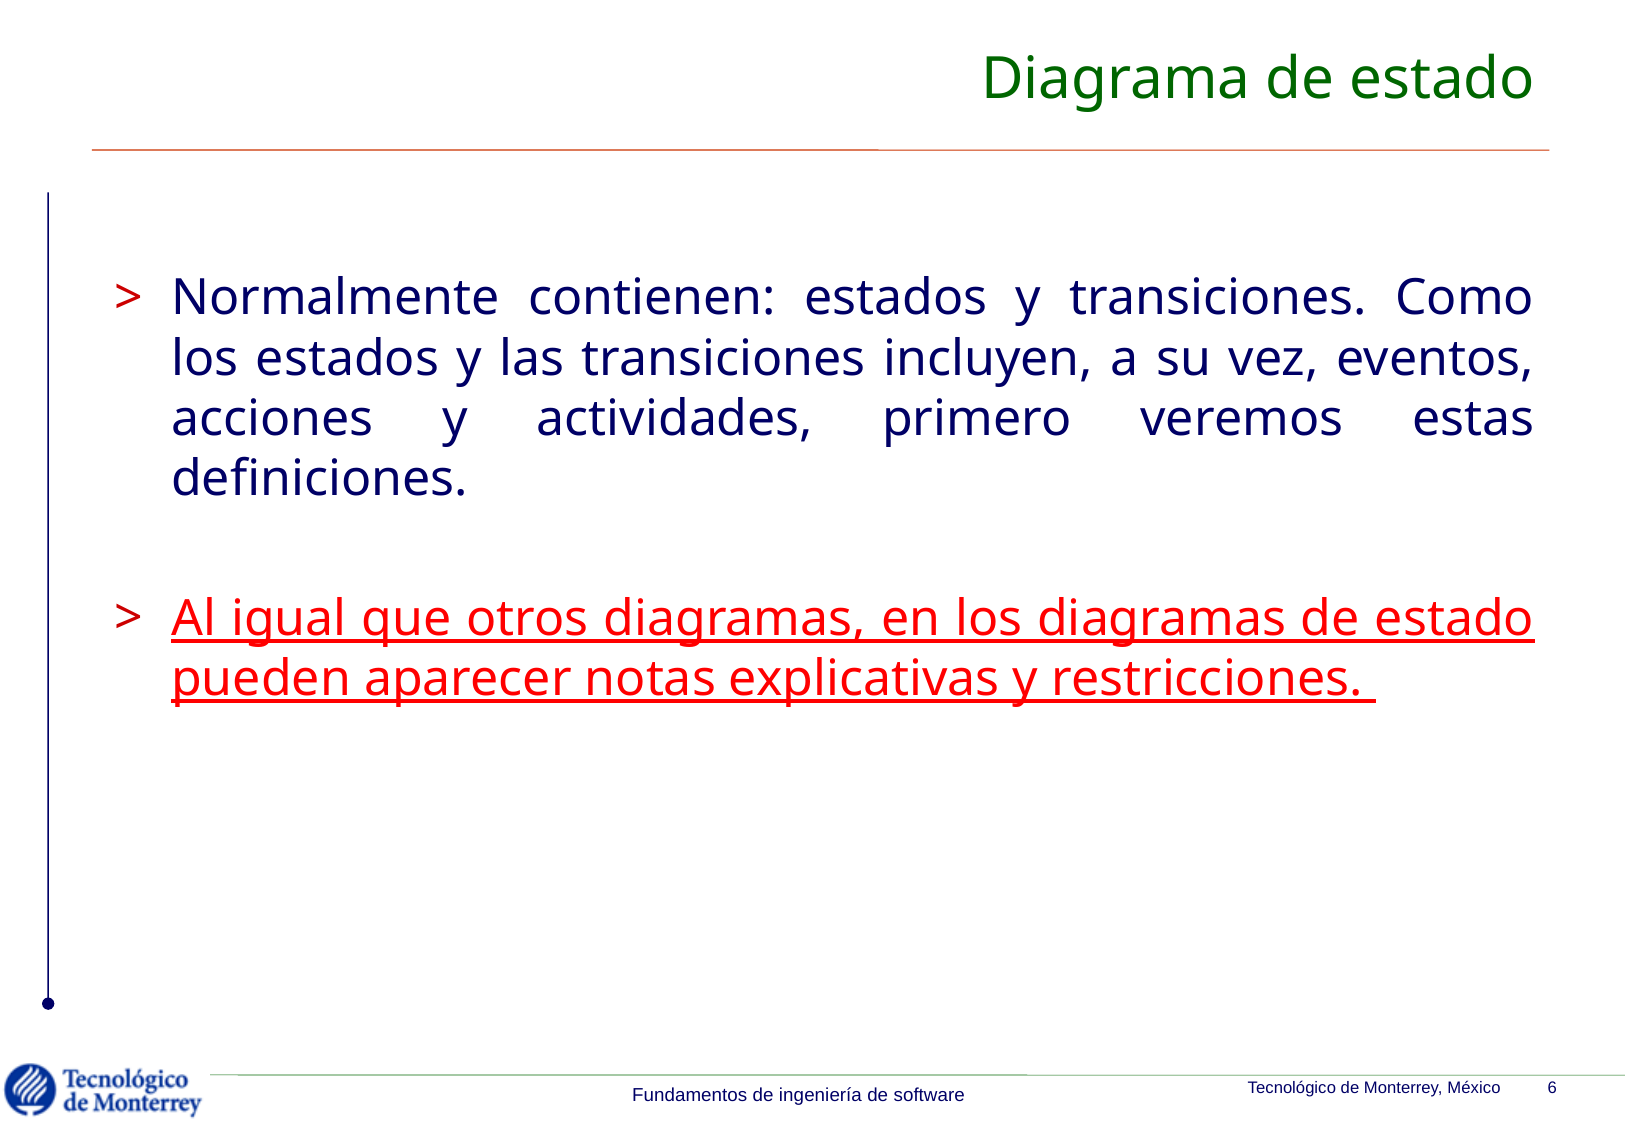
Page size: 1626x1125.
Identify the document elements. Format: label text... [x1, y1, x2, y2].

list Normalmente contienen: estados y transiciones. Como los estados y las transiciones incluyen, a su vez, eventos, acciones y actividades, primero veremos estas definiciones. Al igual que otros diagramas, en los diagramas de estado pueden aparecer notas explicativas y restricciones. [99, 187, 1550, 1050]
title Diagrama de estado [99, 12, 1550, 138]
picture [0, 1062, 210, 1125]
